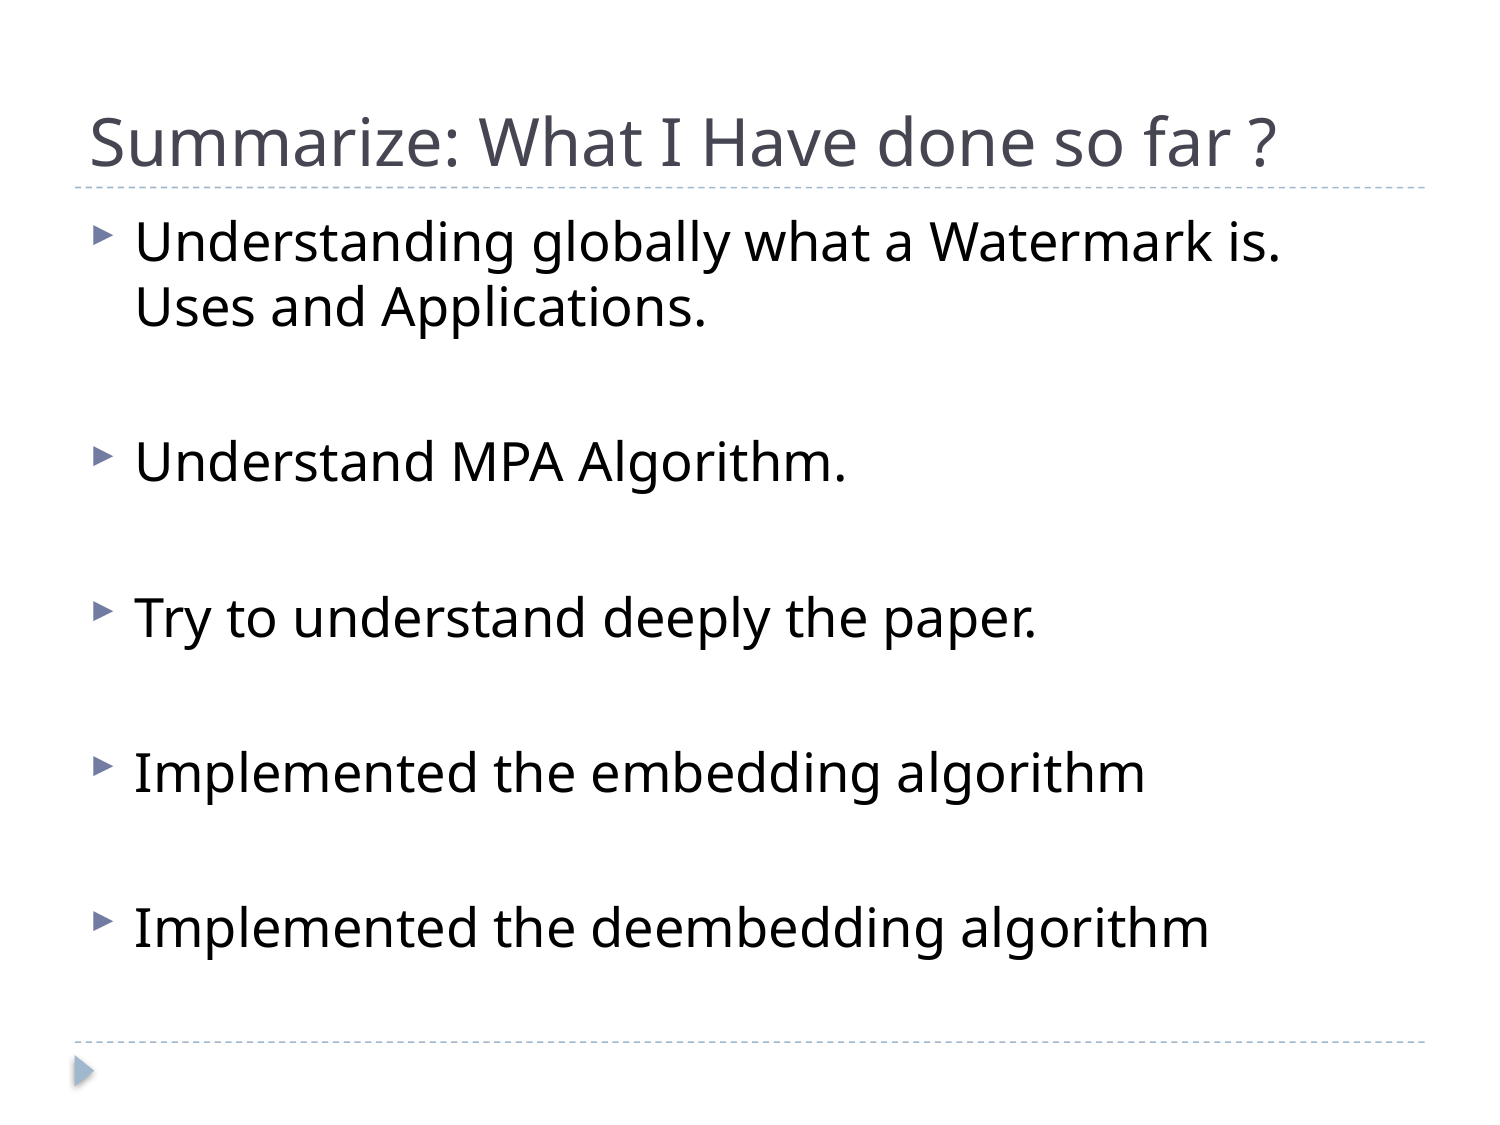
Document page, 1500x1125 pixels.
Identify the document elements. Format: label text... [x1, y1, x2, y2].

list Understanding globally what a Watermark is. Uses and Applications. Understand MPA Algorithm. Try to understand deeply the paper. Implemented the embedding algorithm Implemented the deembedding algorithm [75, 200, 1425, 1010]
title Summarize: What I Have done so far ? [75, 24, 1425, 188]
